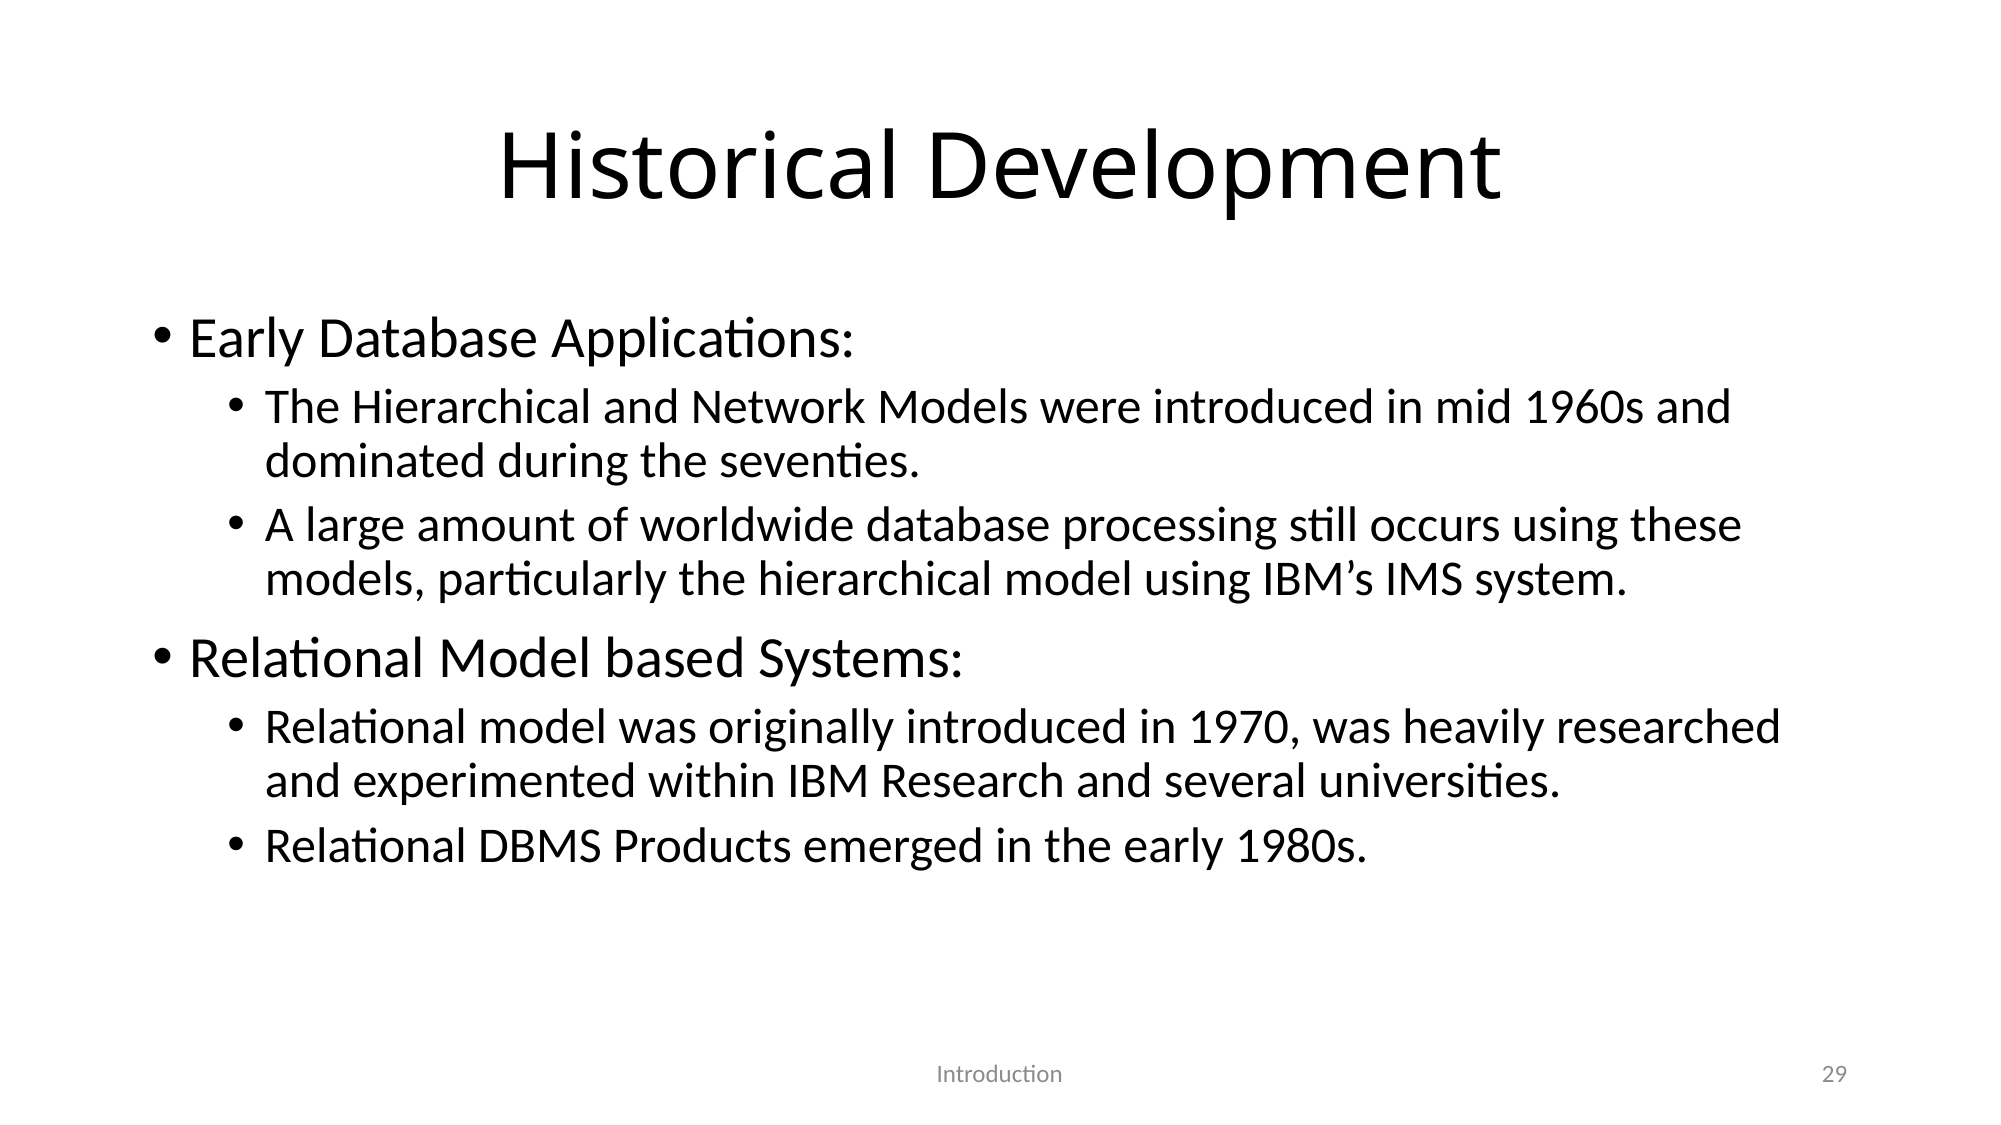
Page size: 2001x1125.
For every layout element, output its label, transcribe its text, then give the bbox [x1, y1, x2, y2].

title Historical Development [137, 59, 1863, 278]
slide_number 29 [1412, 1042, 1863, 1103]
list Early Database Applications: The Hierarchical and Network Models were introduced in mid 1960s and dominated during the seventies. A large amount of worldwide database processing still occurs using these models, particularly the hierarchical model using IBM’s IMS system. Relational Model based Systems: Relational model was originally introduced in 1970, was heavily researched and experimented within IBM Research and several universities. Relational DBMS Products emerged in the early 1980s. [137, 299, 1863, 1014]
footer Introduction [662, 1042, 1338, 1103]
